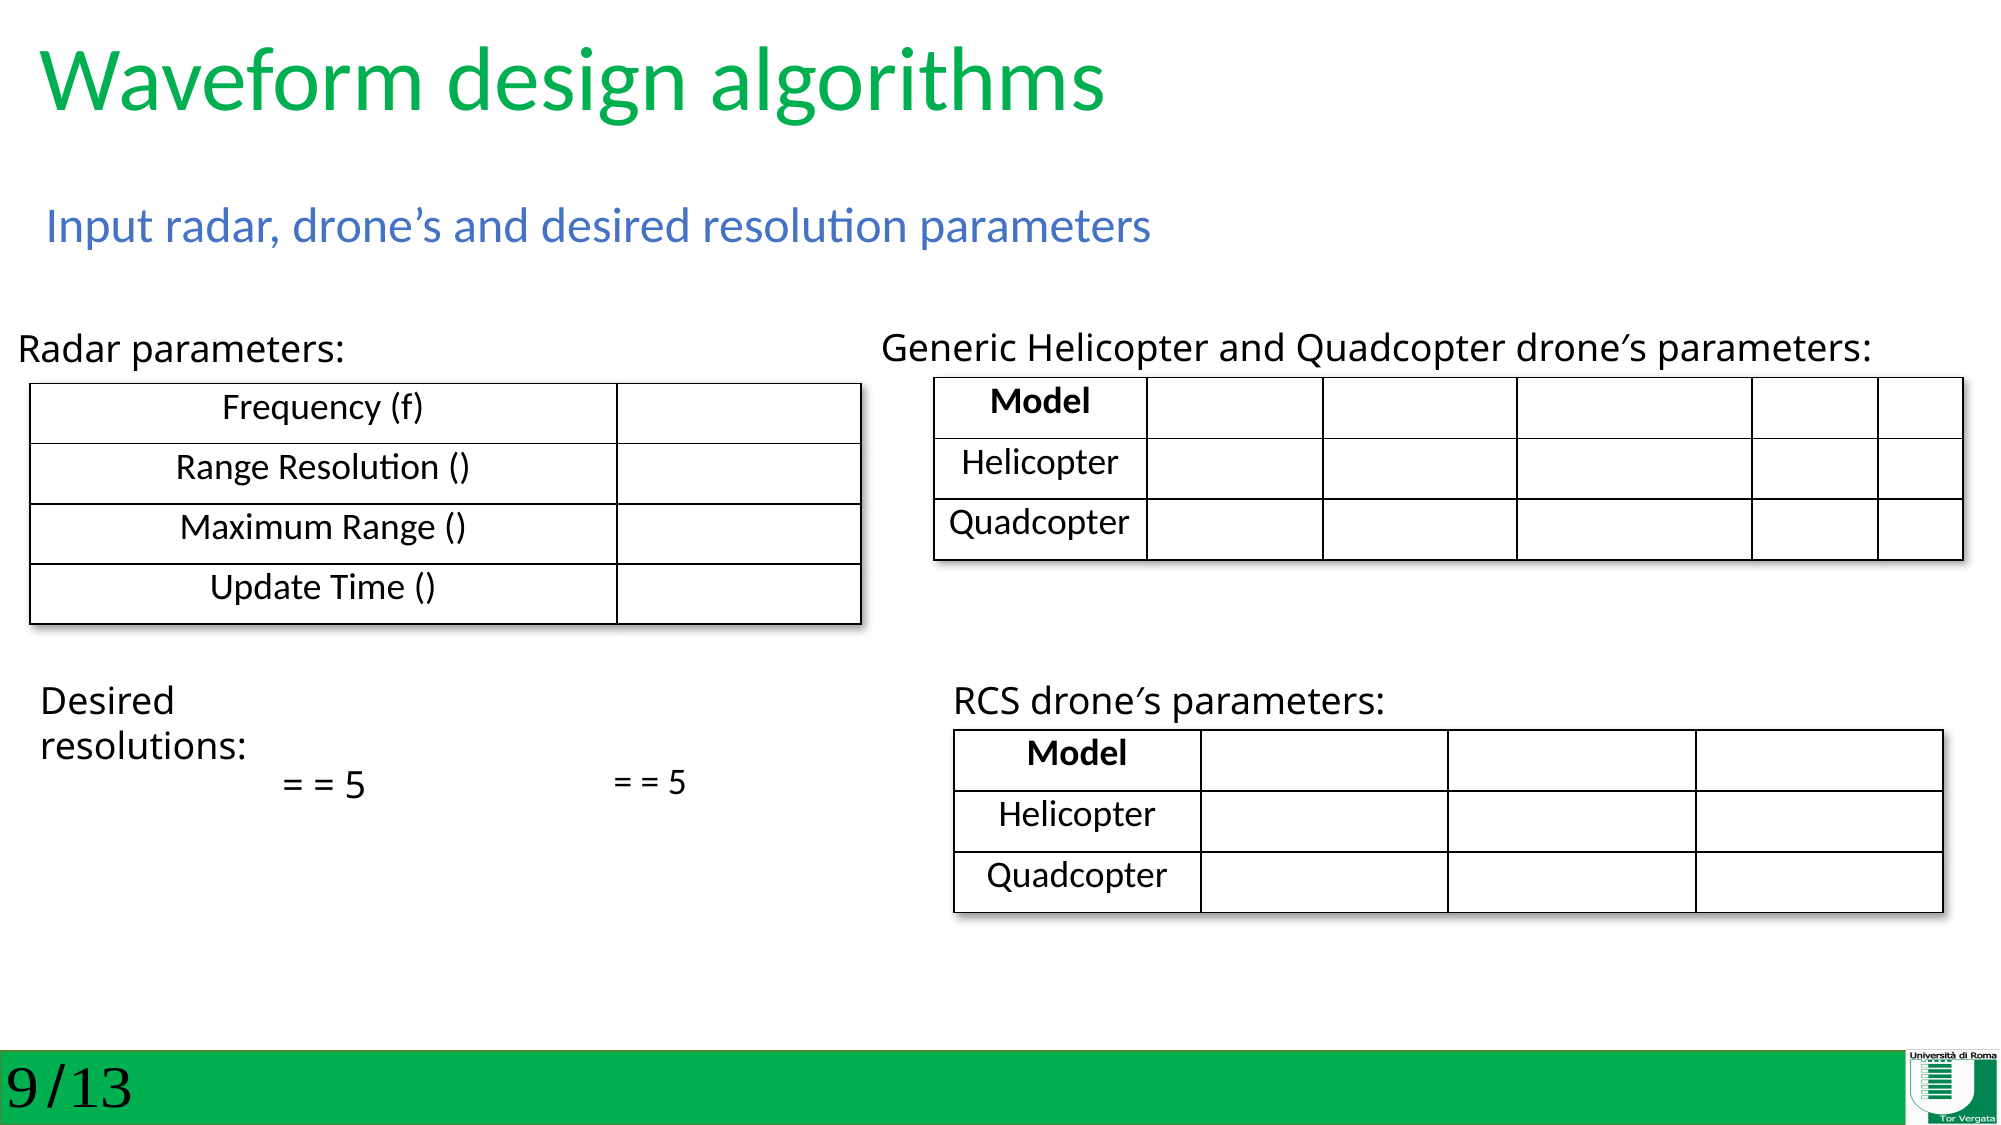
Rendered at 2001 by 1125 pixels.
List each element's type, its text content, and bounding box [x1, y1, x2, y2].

text_box RCS drone′s parameters: [938, 669, 1414, 730]
text_box Waveform design algorithms [25, 11, 1647, 137]
text_box Desired resolutions: [25, 669, 373, 775]
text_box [0, 1045, 2000, 1125]
text_box Radar parameters: [2, 317, 360, 378]
text_box Input radar, drone’s and desired resolution parameters [30, 185, 1167, 261]
text_box Generic Helicopter and Quadcopter drone′s parameters: [866, 316, 1887, 377]
